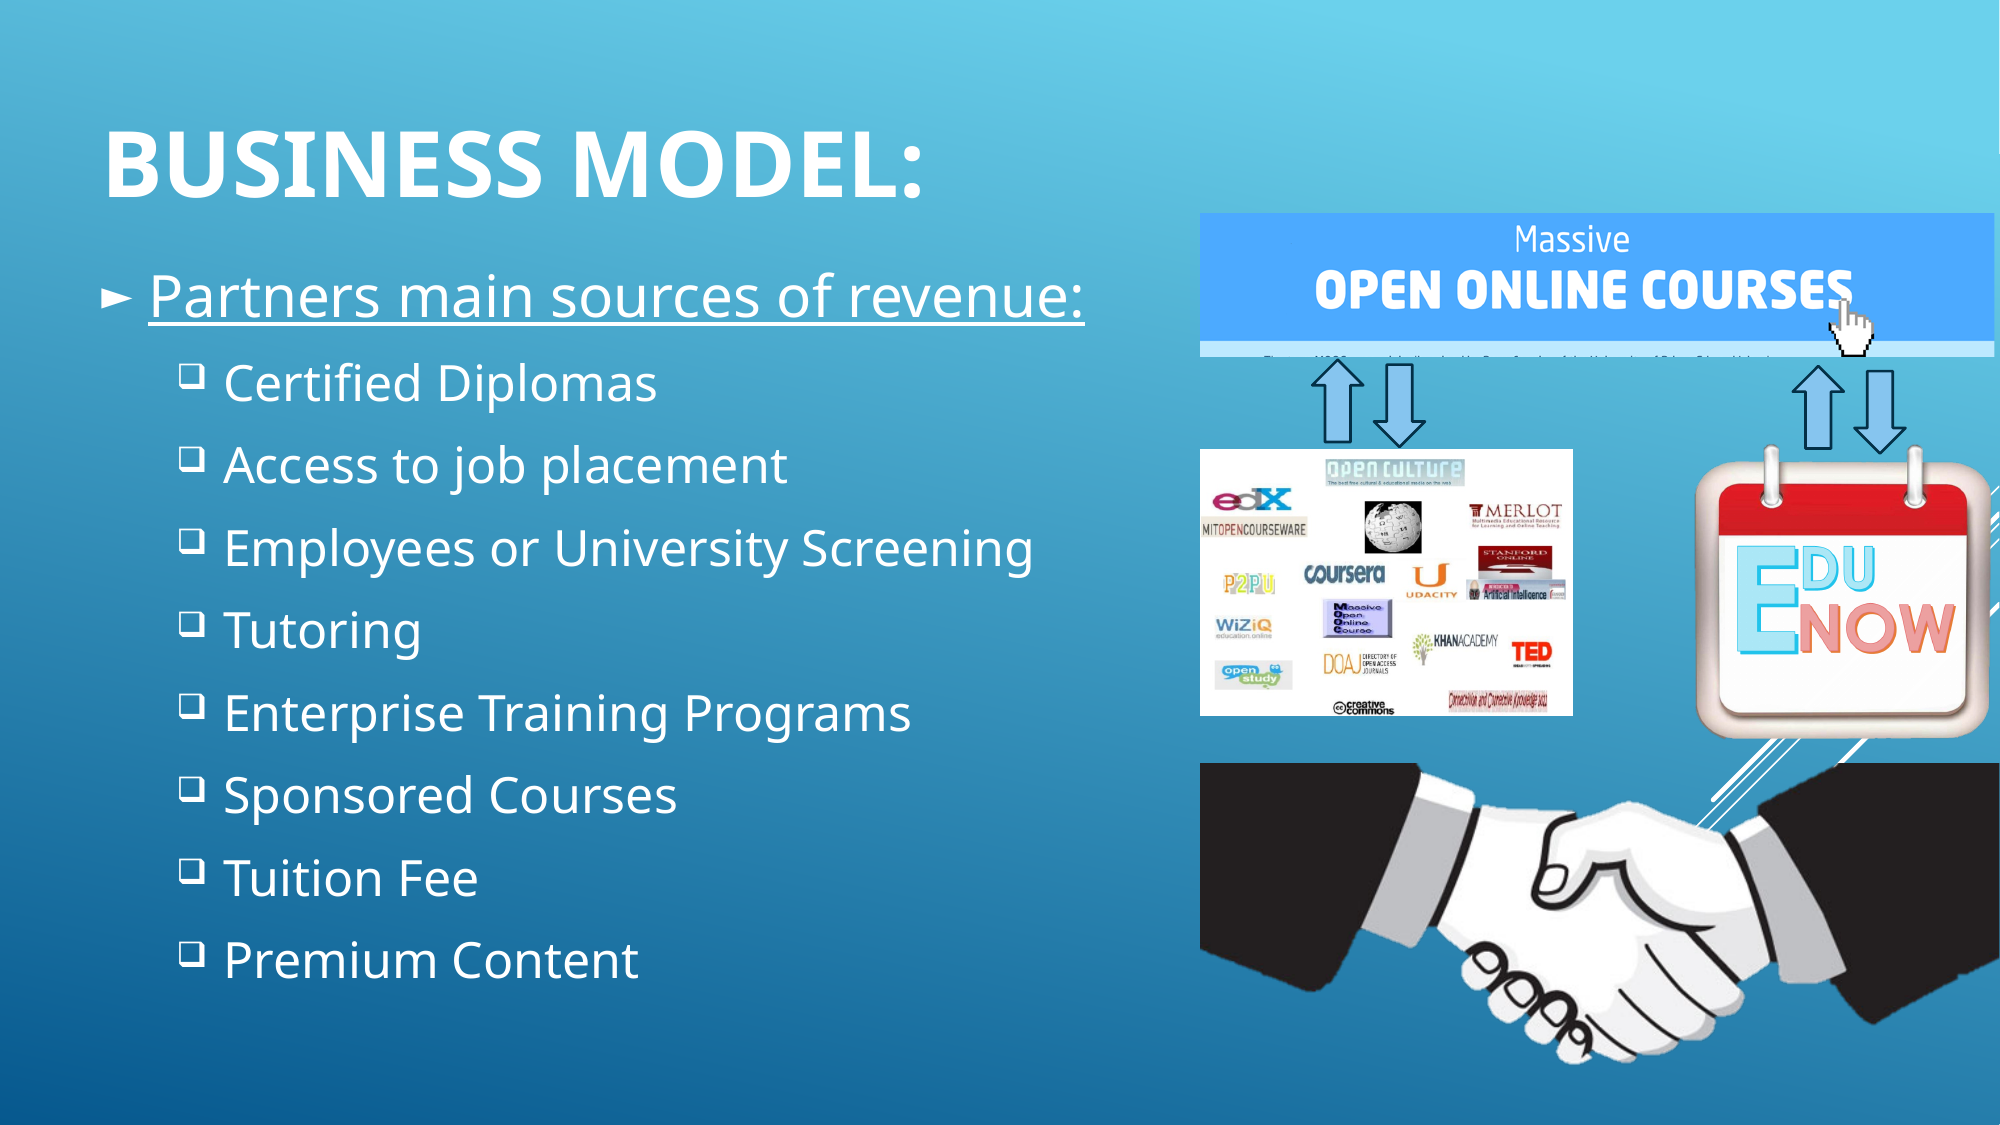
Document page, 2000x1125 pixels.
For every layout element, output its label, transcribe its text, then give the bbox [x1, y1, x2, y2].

text_box [1311, 358, 1365, 444]
picture [1808, 439, 1829, 446]
title Business Model: [86, 37, 1487, 251]
text_box [1853, 369, 1907, 439]
picture [1685, 439, 2000, 749]
text_box [1791, 365, 1846, 439]
picture [1199, 449, 1573, 717]
text_box [1372, 363, 1427, 448]
picture [1869, 439, 1891, 450]
list Partners main sources of revenue: Certified Diplomas Access to job placement Employees or University Screening Tutoring Enterprise Training Programs Sponsored Courses Tuition Fee Premium Content [86, 251, 1487, 1009]
picture [1199, 213, 1995, 357]
picture [1199, 763, 2000, 1092]
